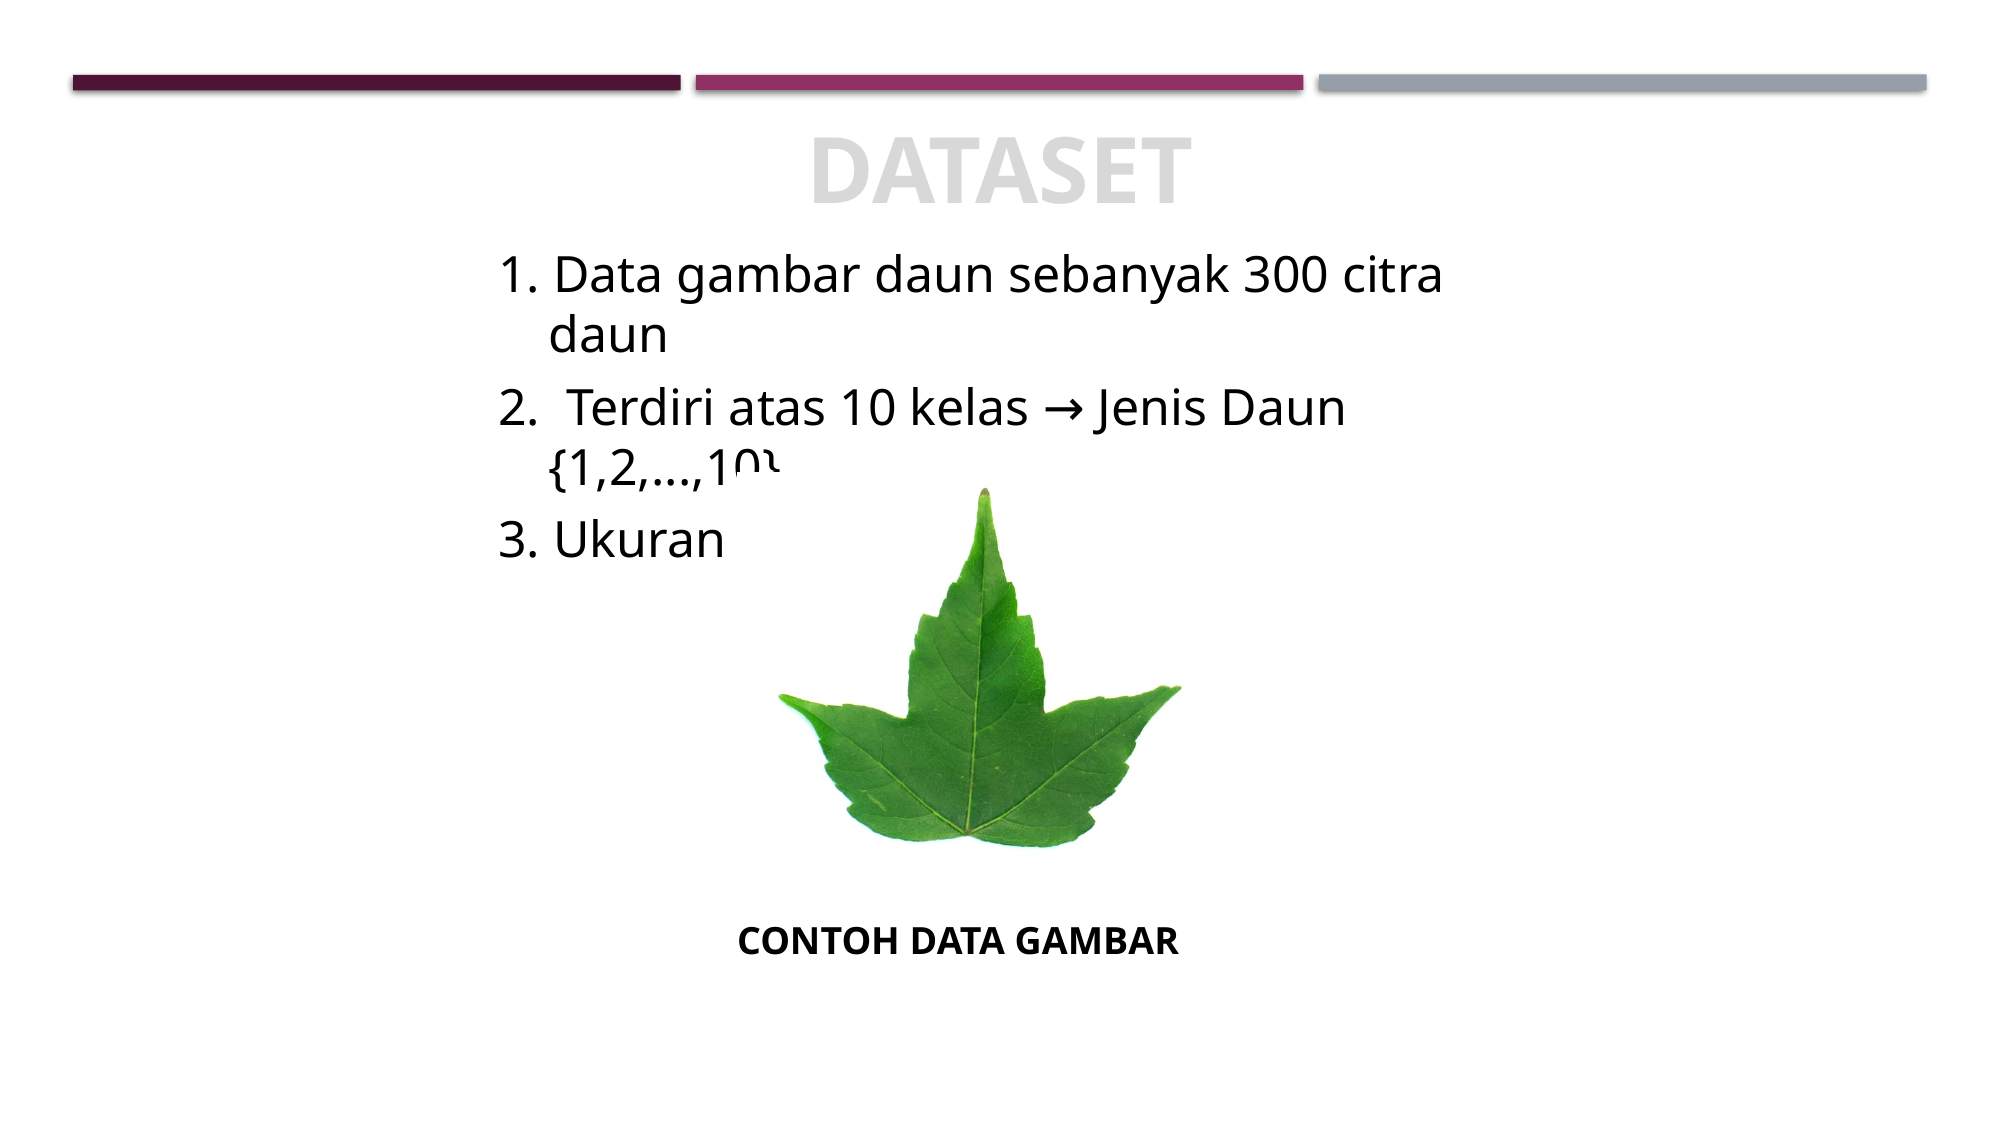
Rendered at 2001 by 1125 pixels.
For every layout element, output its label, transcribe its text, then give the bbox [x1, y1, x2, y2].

text_box CONTOH DATA GAMBAR [722, 910, 1195, 970]
list 1. Data gambar daun sebanyak 300 citra daun 2. Terdiri atas 10 kelas → Jenis Daun {1,2,...,10} 3. Ukuran gambar 1600 x 1200 [478, 223, 1522, 1075]
picture [736, 471, 1264, 868]
title DataSET [68, 97, 1932, 223]
